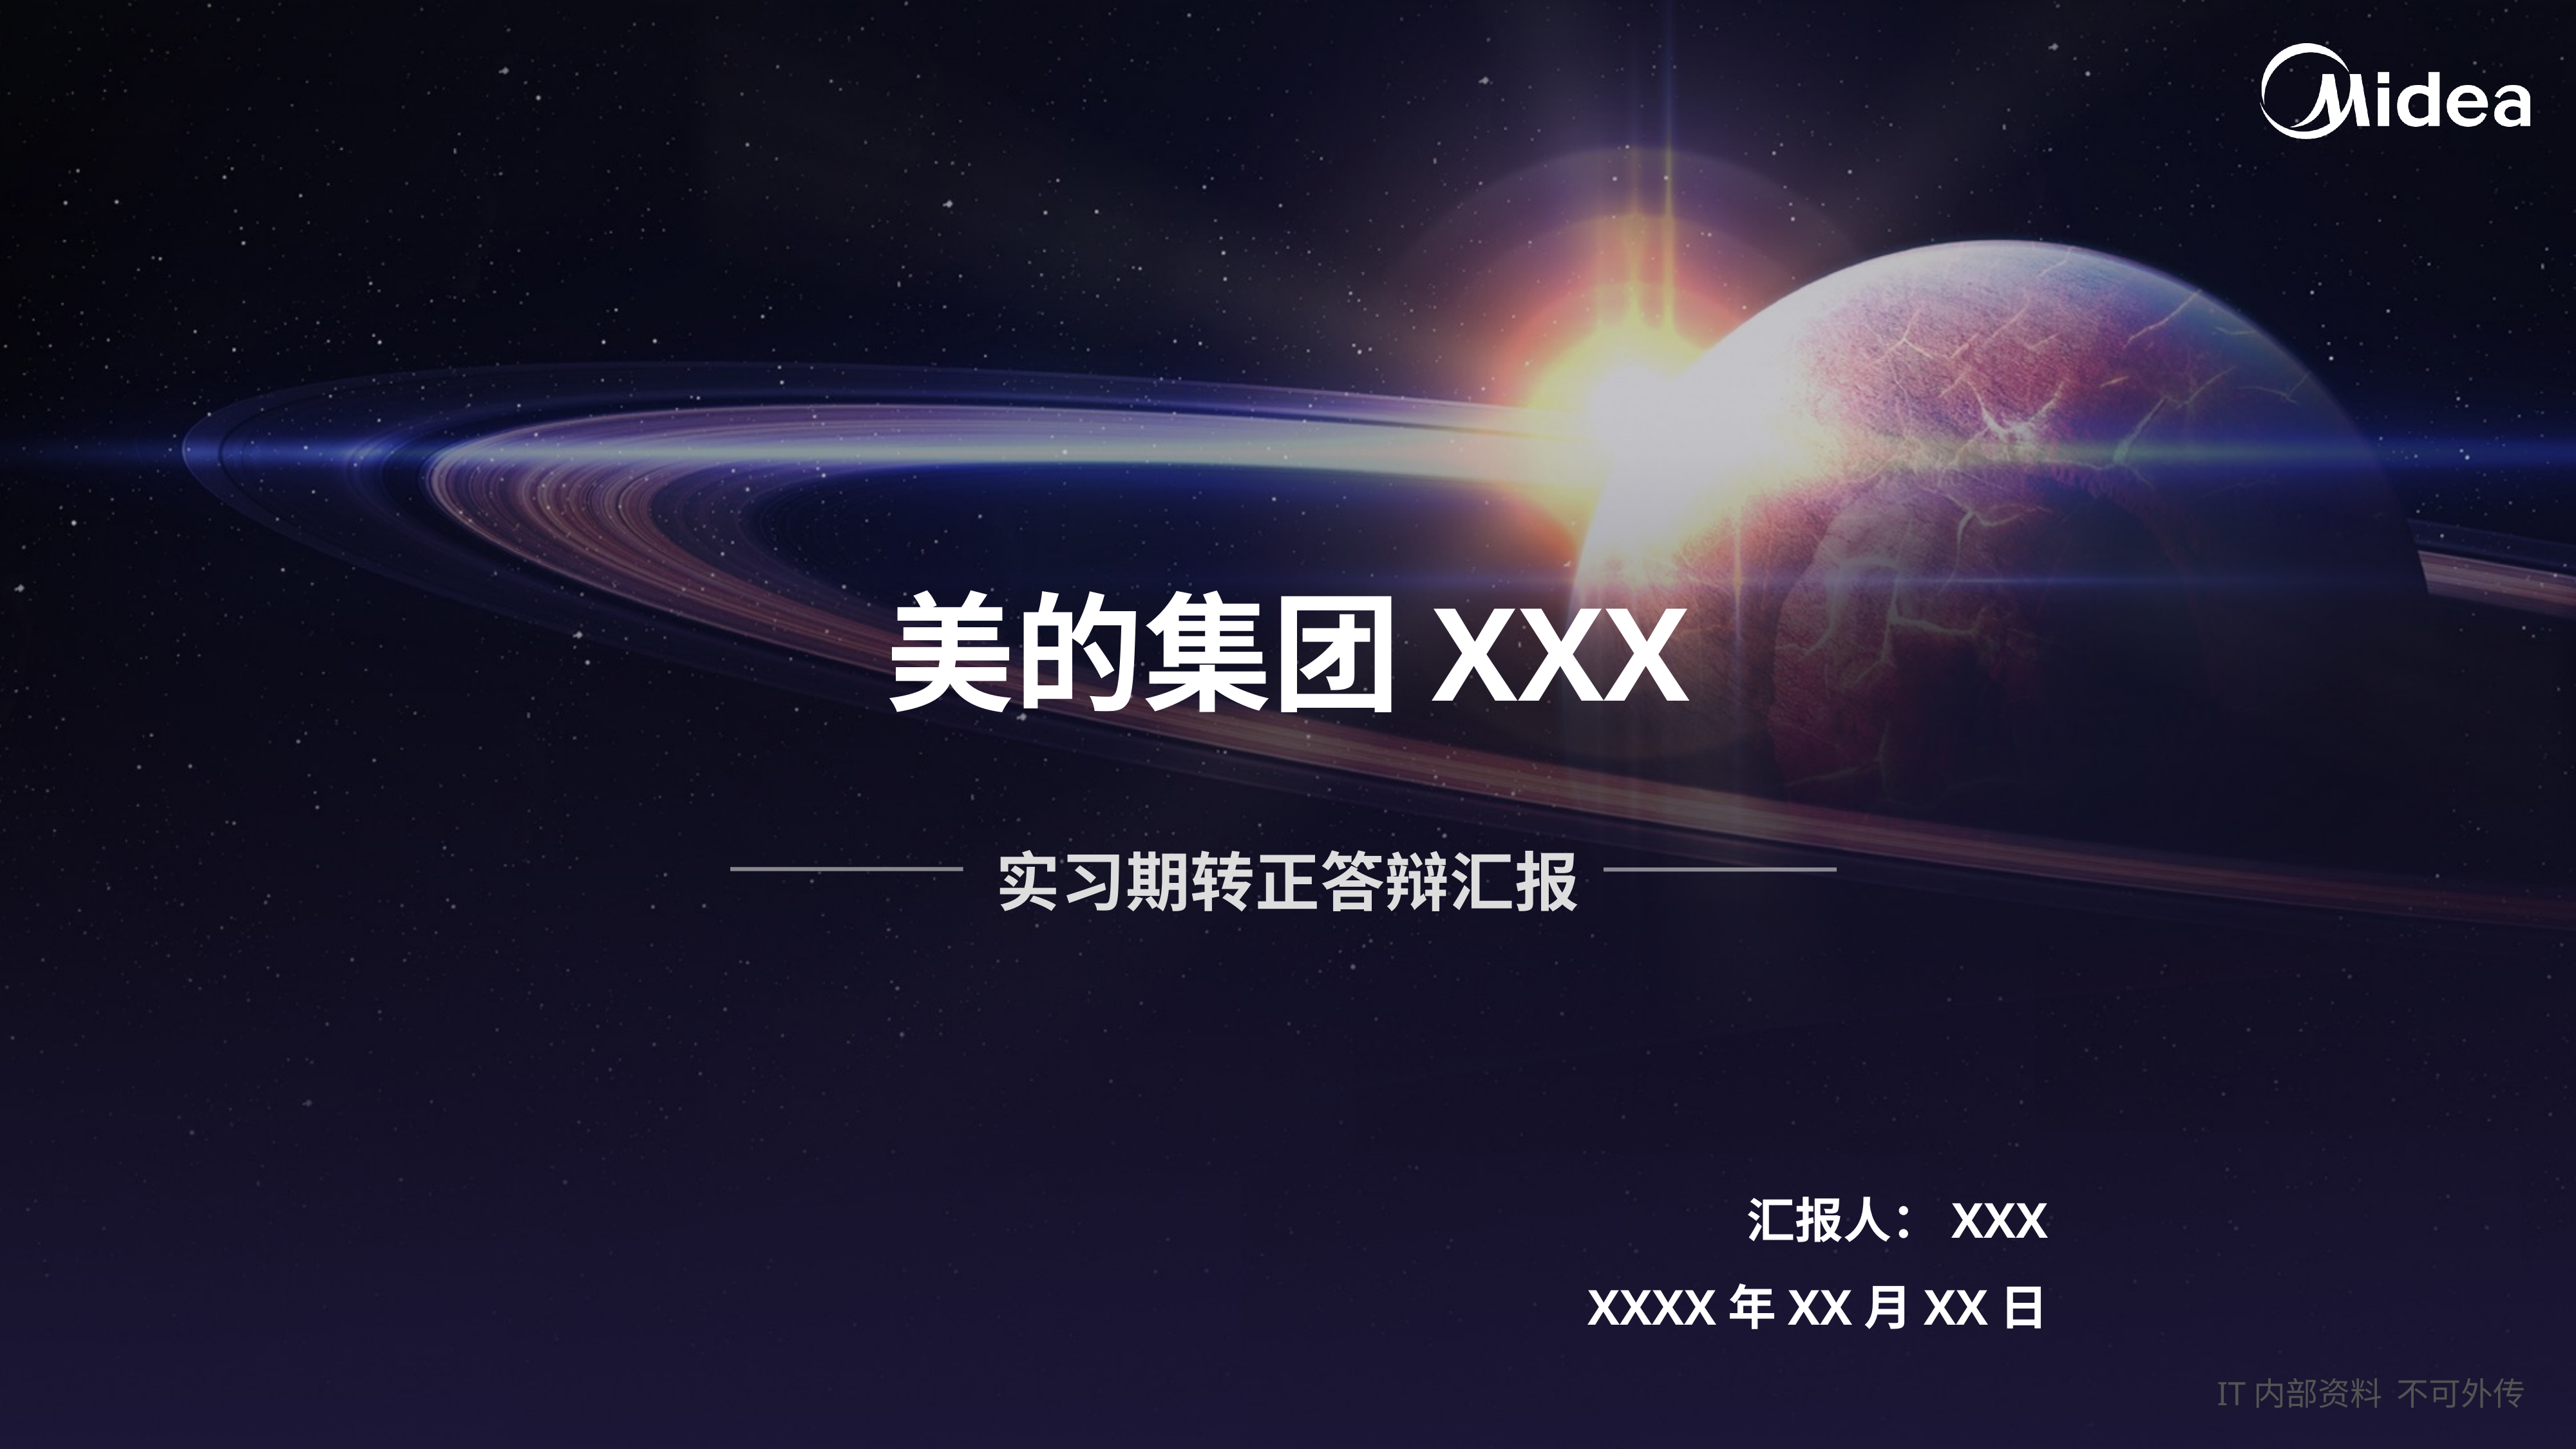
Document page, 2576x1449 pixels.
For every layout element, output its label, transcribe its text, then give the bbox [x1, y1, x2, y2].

text_box 实习期转正答辩汇报 [991, 870, 1585, 923]
picture [0, 0, 2576, 1449]
text_box 实习期转正答辩汇报 [991, 759, 1585, 869]
text_box 汇报人：XXX XXXX年XX月XX日 [1533, 1155, 2058, 1340]
text_box 美的集团XXX [881, 567, 1695, 732]
